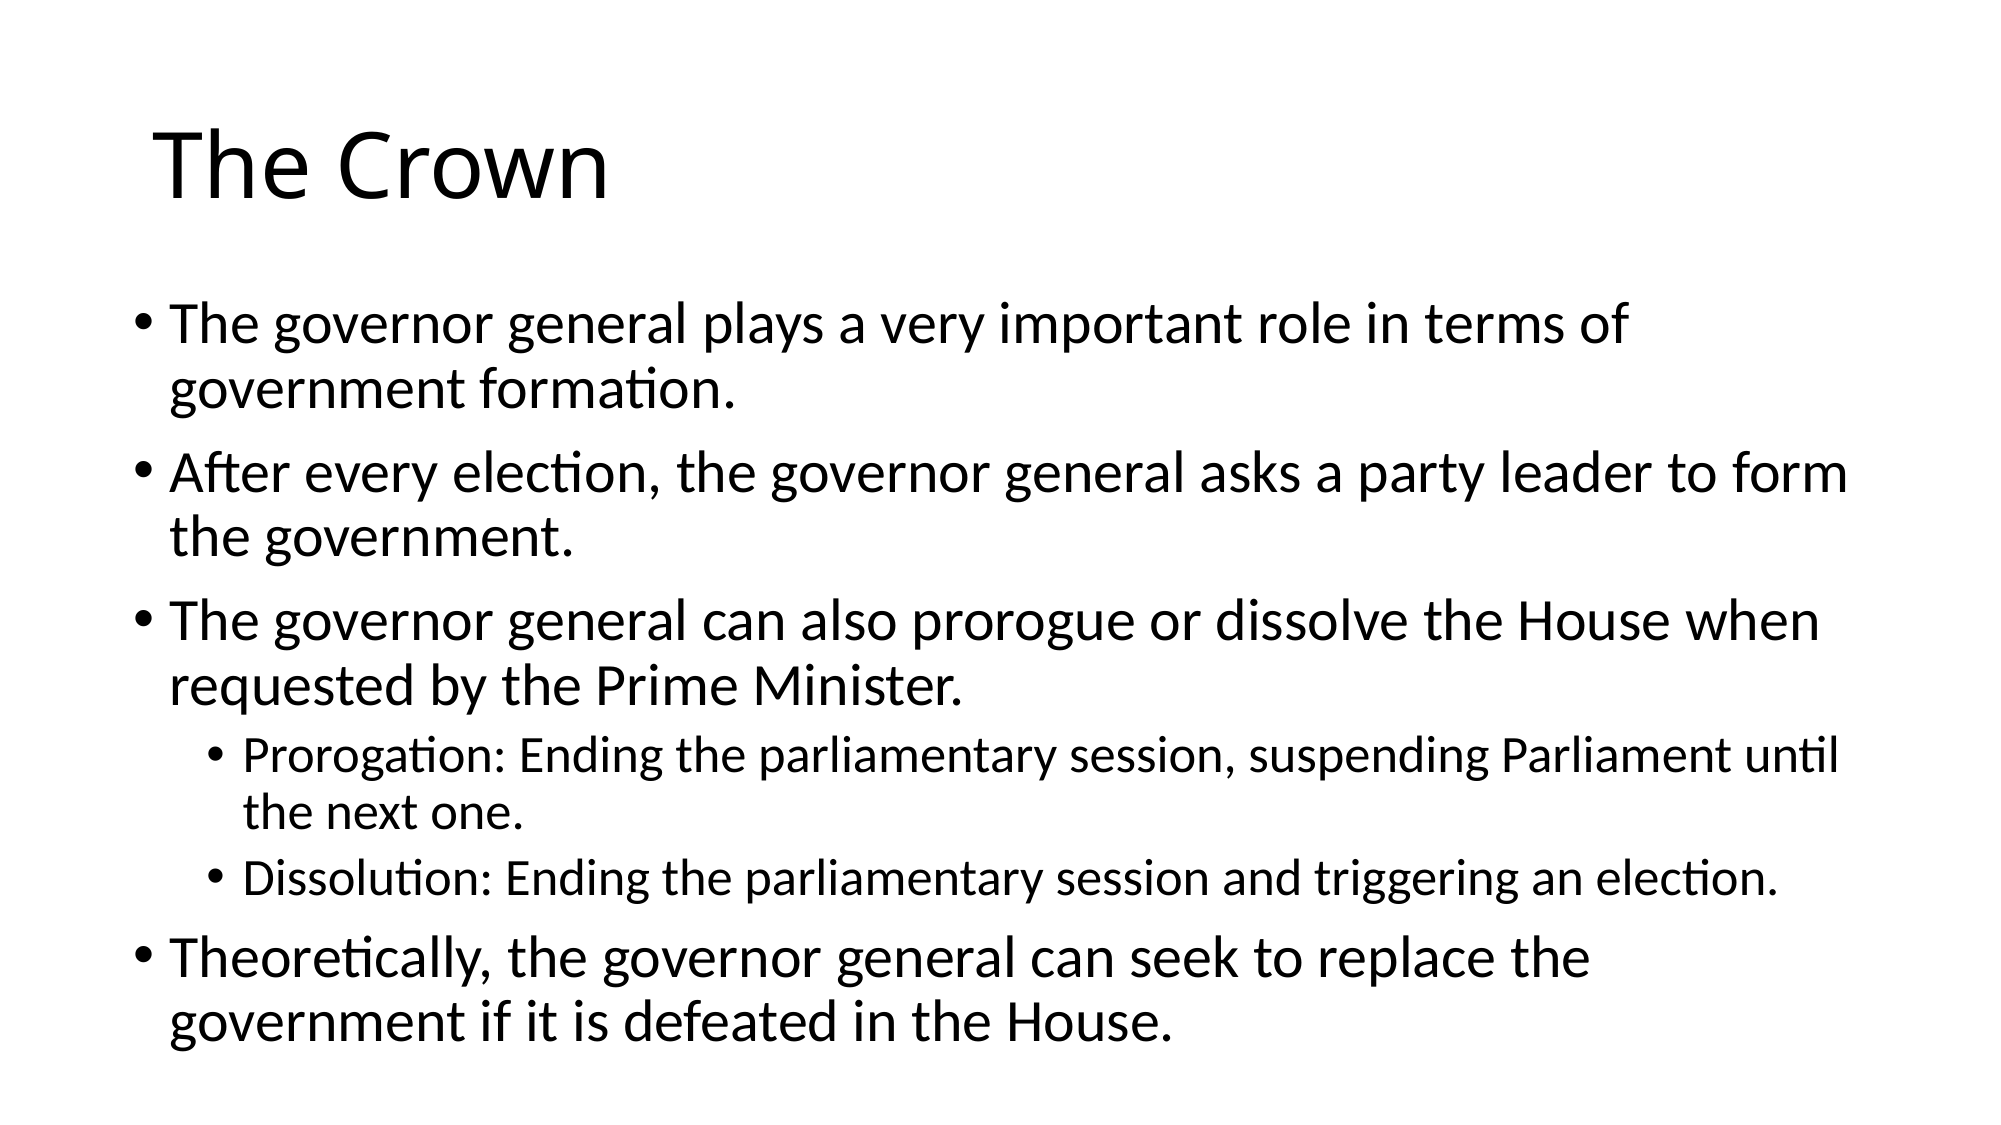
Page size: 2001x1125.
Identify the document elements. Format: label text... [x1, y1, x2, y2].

title The Crown [137, 59, 1863, 278]
list The governor general plays a very important role in terms of government formation. After every election, the governor general asks a party leader to form the government. The governor general can also prorogue or dissolve the House when requested by the Prime Minister. Prorogation: Ending the parliamentary session, suspending Parliament until the next one. Dissolution: Ending the parliamentary session and triggering an election. Theoretically, the governor general can seek to replace the government if it is defeated in the House. [118, 284, 1882, 1066]
